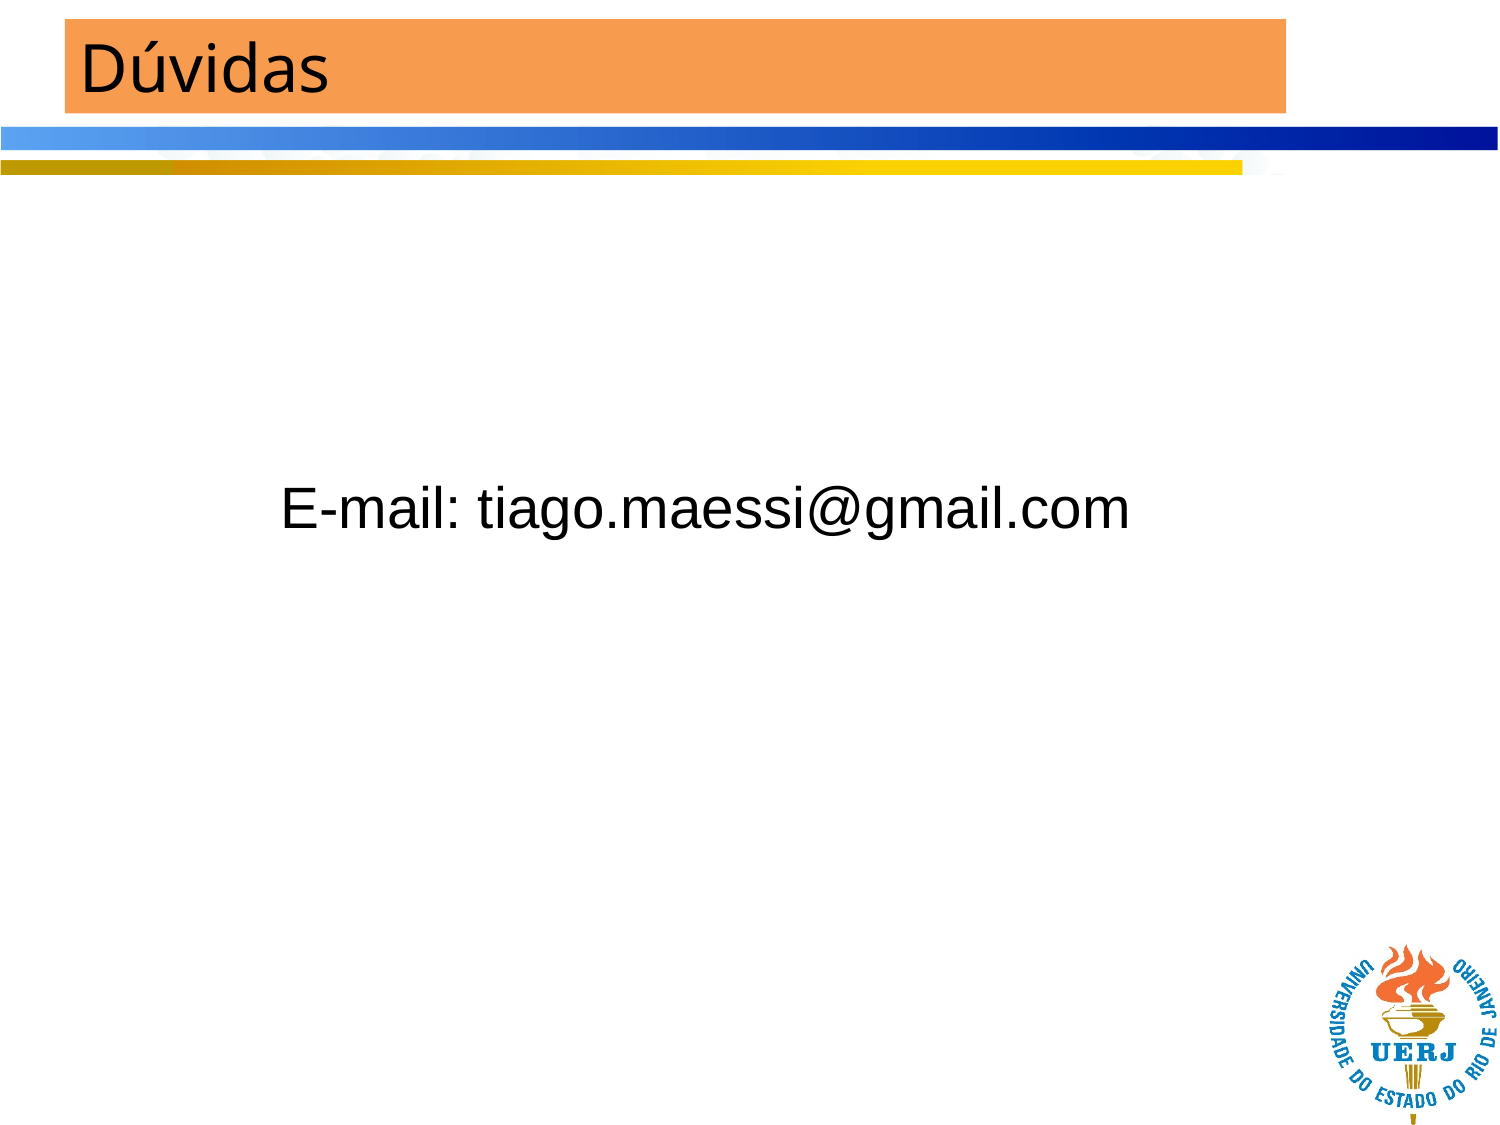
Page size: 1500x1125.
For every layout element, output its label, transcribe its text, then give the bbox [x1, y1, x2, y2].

picture [0, 125, 1500, 175]
text_box Dúvidas [64, 19, 1287, 114]
text_box E-mail: tiago.maessi@gmail.com [265, 349, 1500, 1125]
picture [1328, 942, 1497, 1125]
